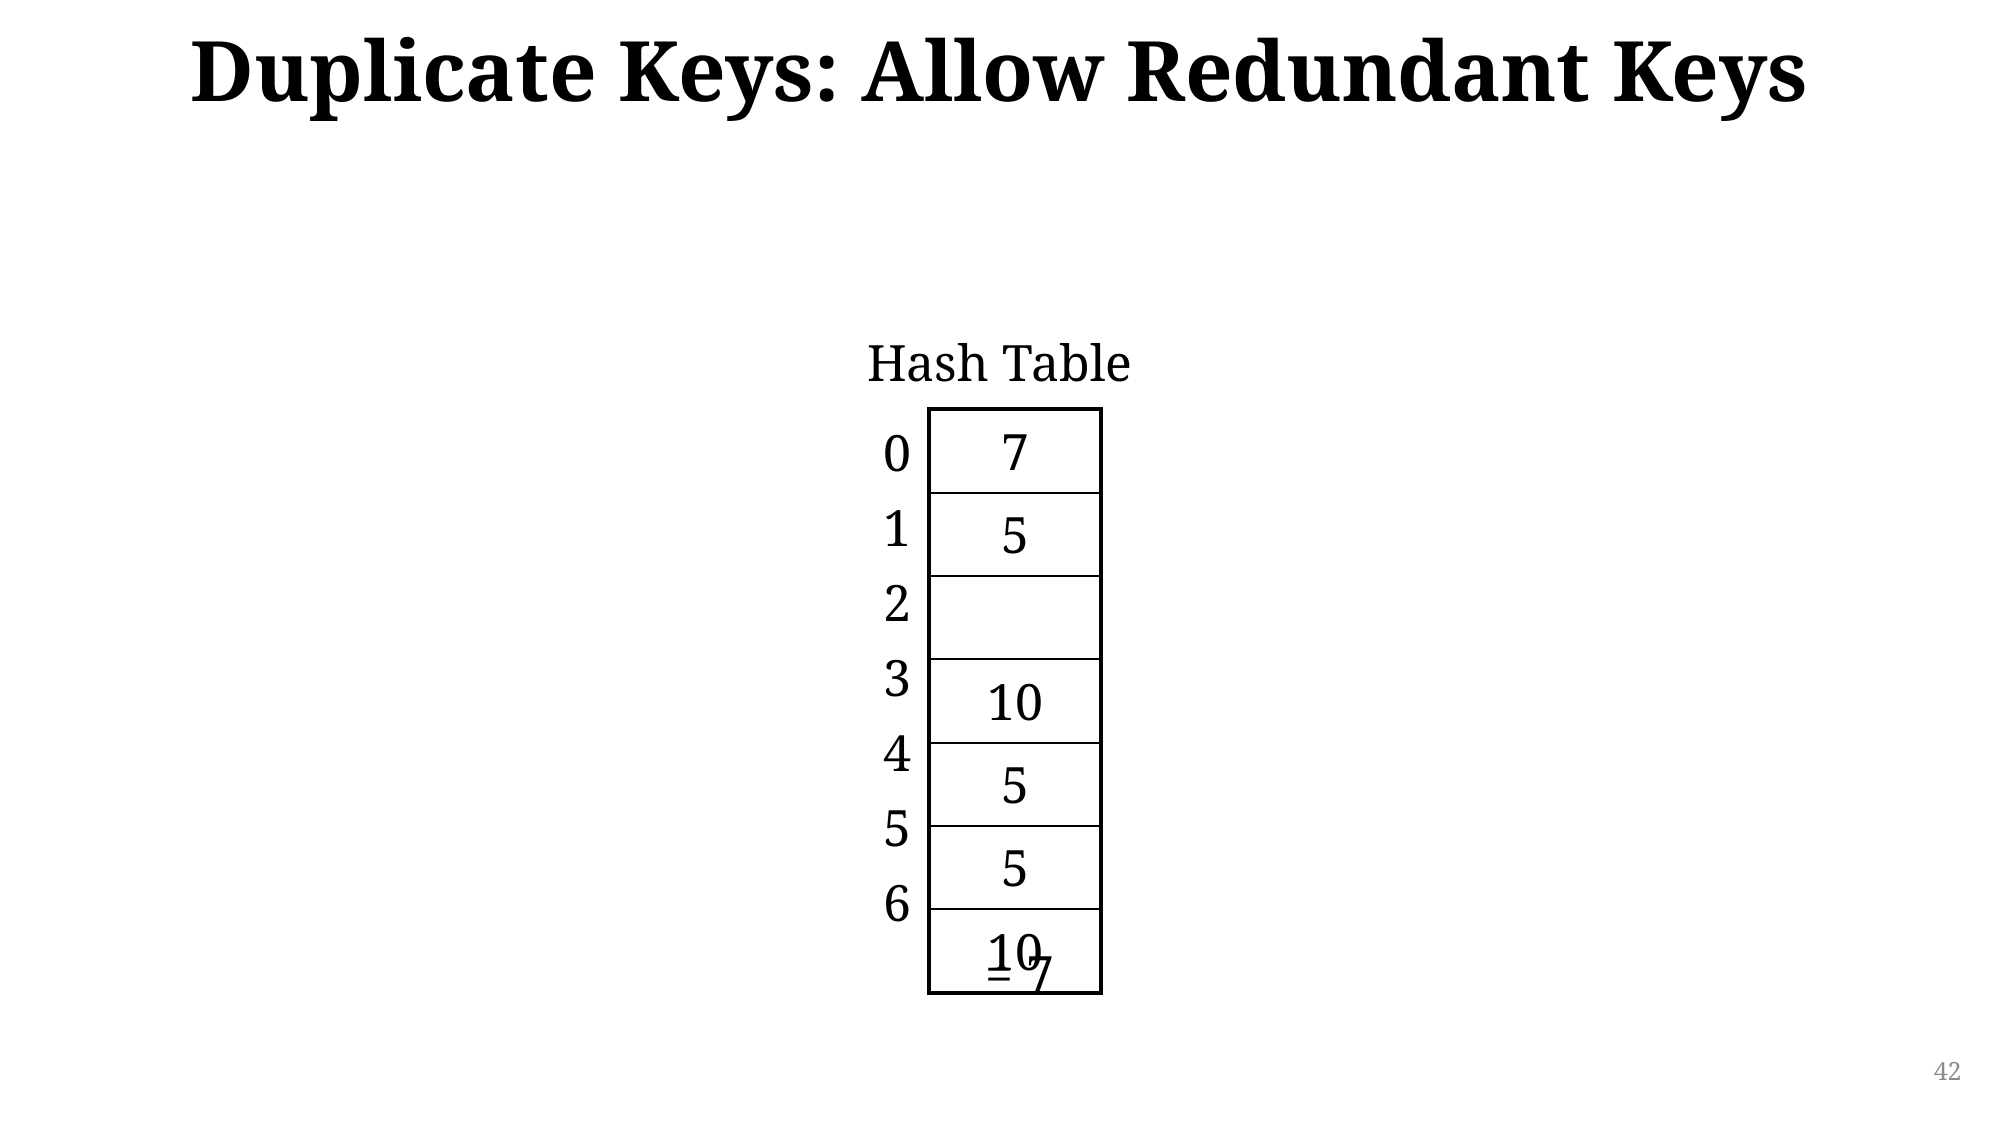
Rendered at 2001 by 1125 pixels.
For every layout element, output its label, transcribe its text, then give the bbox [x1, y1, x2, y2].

table_cell 4 [869, 711, 927, 786]
table_header 7 [931, 411, 1099, 492]
table_cell 5 [869, 786, 927, 861]
table_cell 5 [931, 494, 1099, 575]
table_cell 3 [869, 635, 927, 711]
table_cell 1 [869, 485, 927, 560]
table_cell 5 [931, 827, 1099, 908]
table_cell [931, 577, 1099, 658]
text_box Hash Table [852, 324, 1148, 399]
table_cell 6 [869, 861, 927, 936]
table_header 0 [869, 410, 927, 485]
table_cell 10 [931, 910, 1099, 991]
table_cell 5 [931, 744, 1099, 825]
table_cell 10 [931, 660, 1099, 742]
slide_number 42 [1526, 1042, 1977, 1103]
title Duplicate Keys: Allow Redundant Keys [137, 0, 1863, 149]
table_cell 2 [869, 560, 927, 635]
